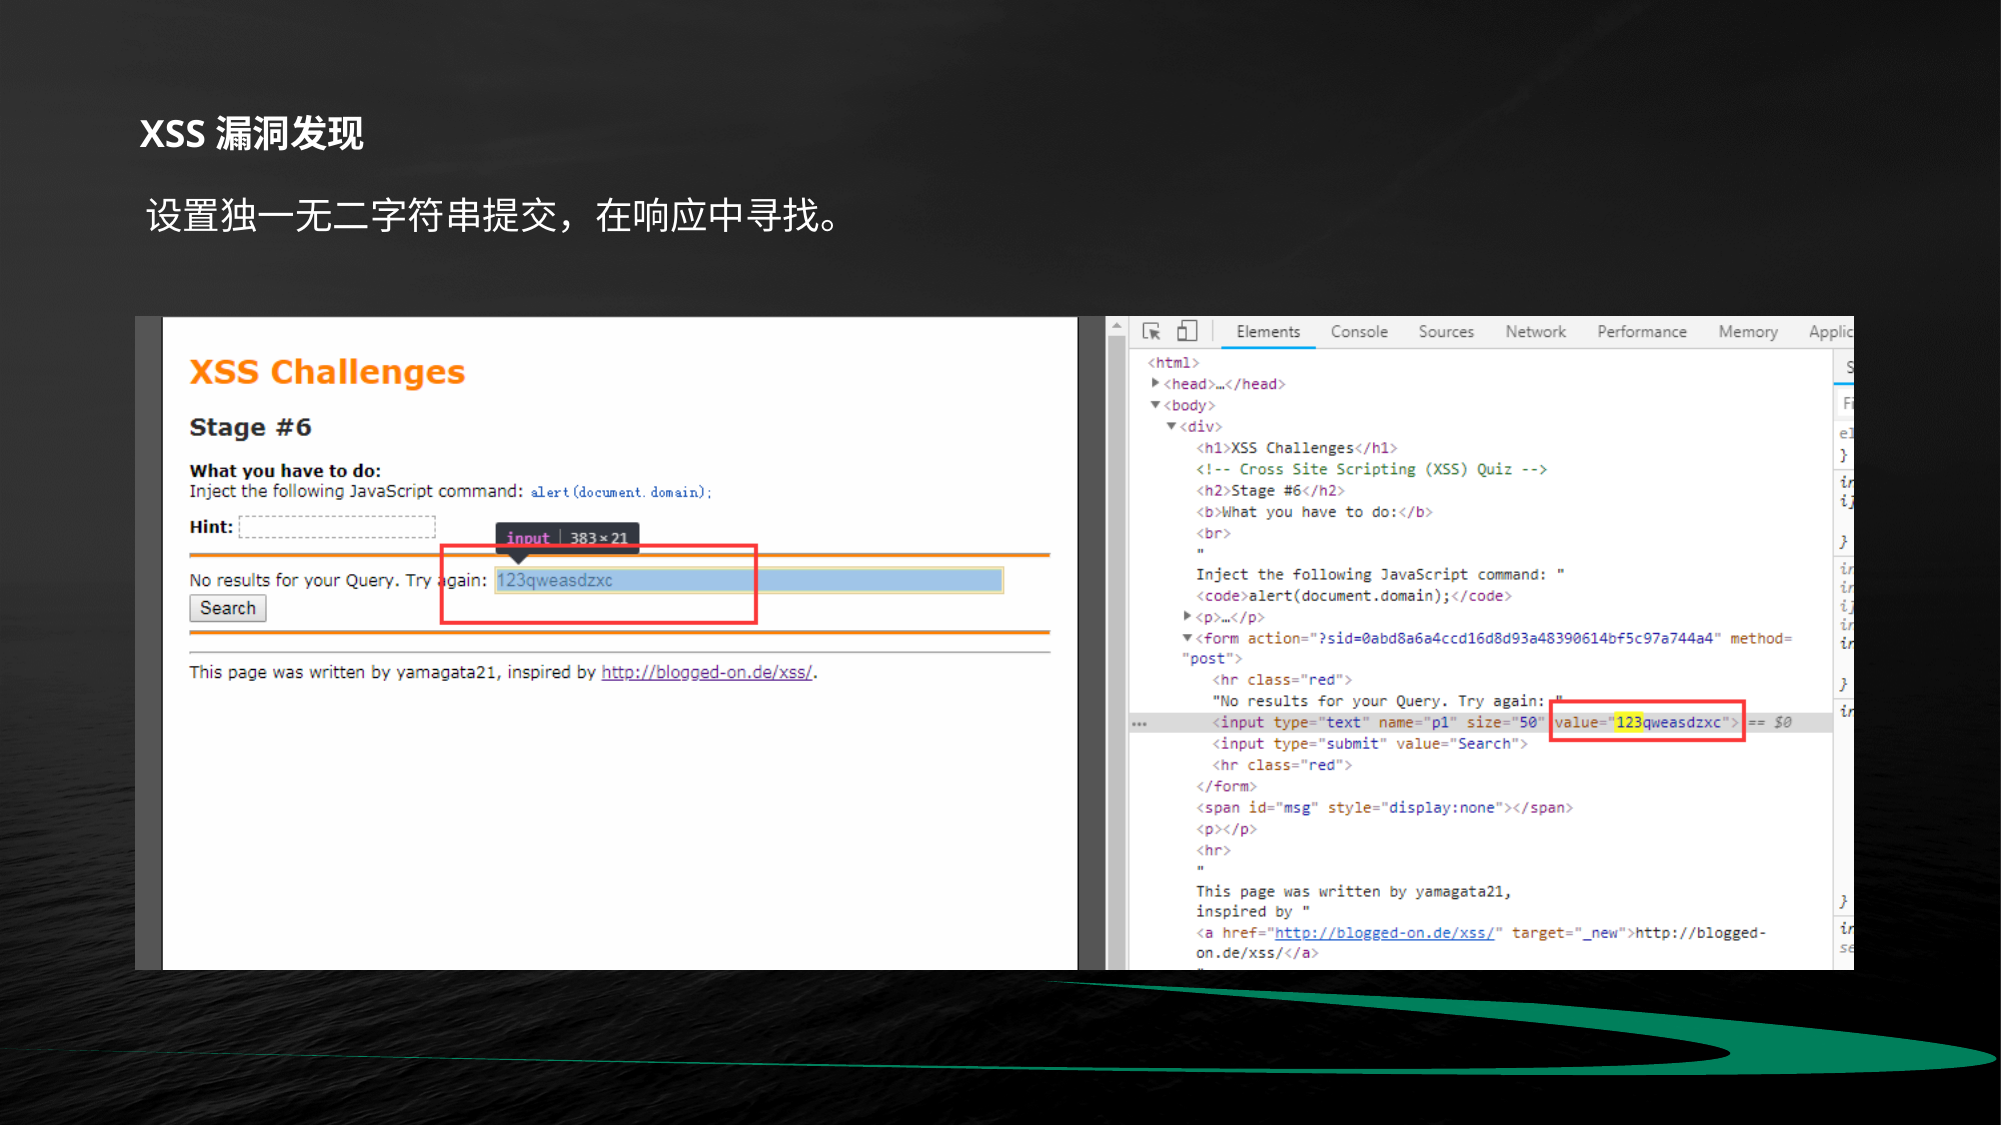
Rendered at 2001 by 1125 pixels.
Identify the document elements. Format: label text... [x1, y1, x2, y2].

picture [0, 0, 2001, 1125]
text_box 设置独一无二字符串提交，在响应中寻找。 [130, 184, 1870, 245]
text_box XSS漏洞发现 [125, 102, 1864, 163]
text_box [0, 979, 1998, 1077]
